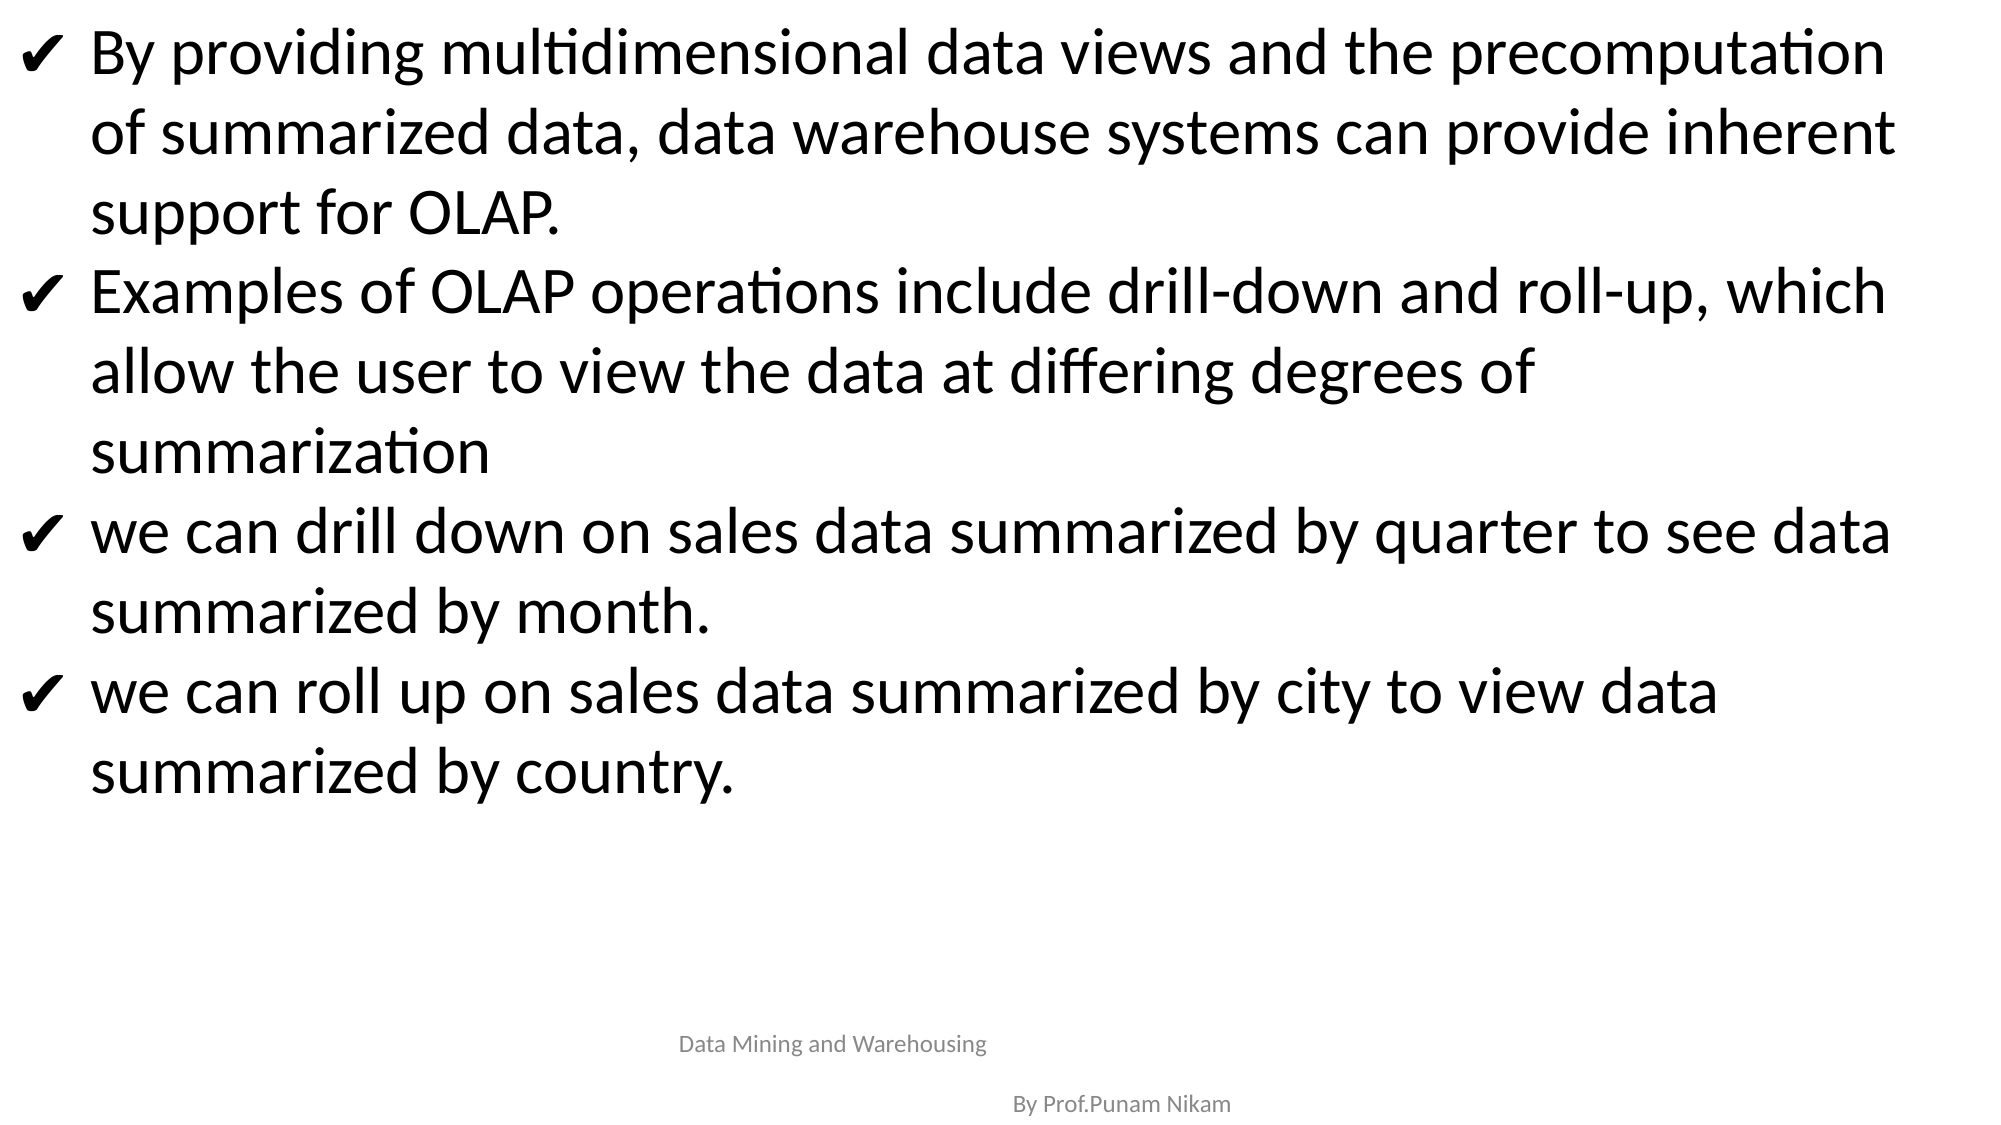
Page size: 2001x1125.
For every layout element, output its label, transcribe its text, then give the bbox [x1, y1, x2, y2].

text_box By providing multidimensional data views and the precomputation of summarized data, data warehouse systems can provide inherent support for OLAP. Examples of OLAP operations include drill-down and roll-up, which allow the user to view the data at differing degrees of summarization we can drill down on sales data summarized by quarter to see data summarized by month. we can roll up on sales data summarized by city to view data summarized by country. [0, 0, 1965, 1125]
